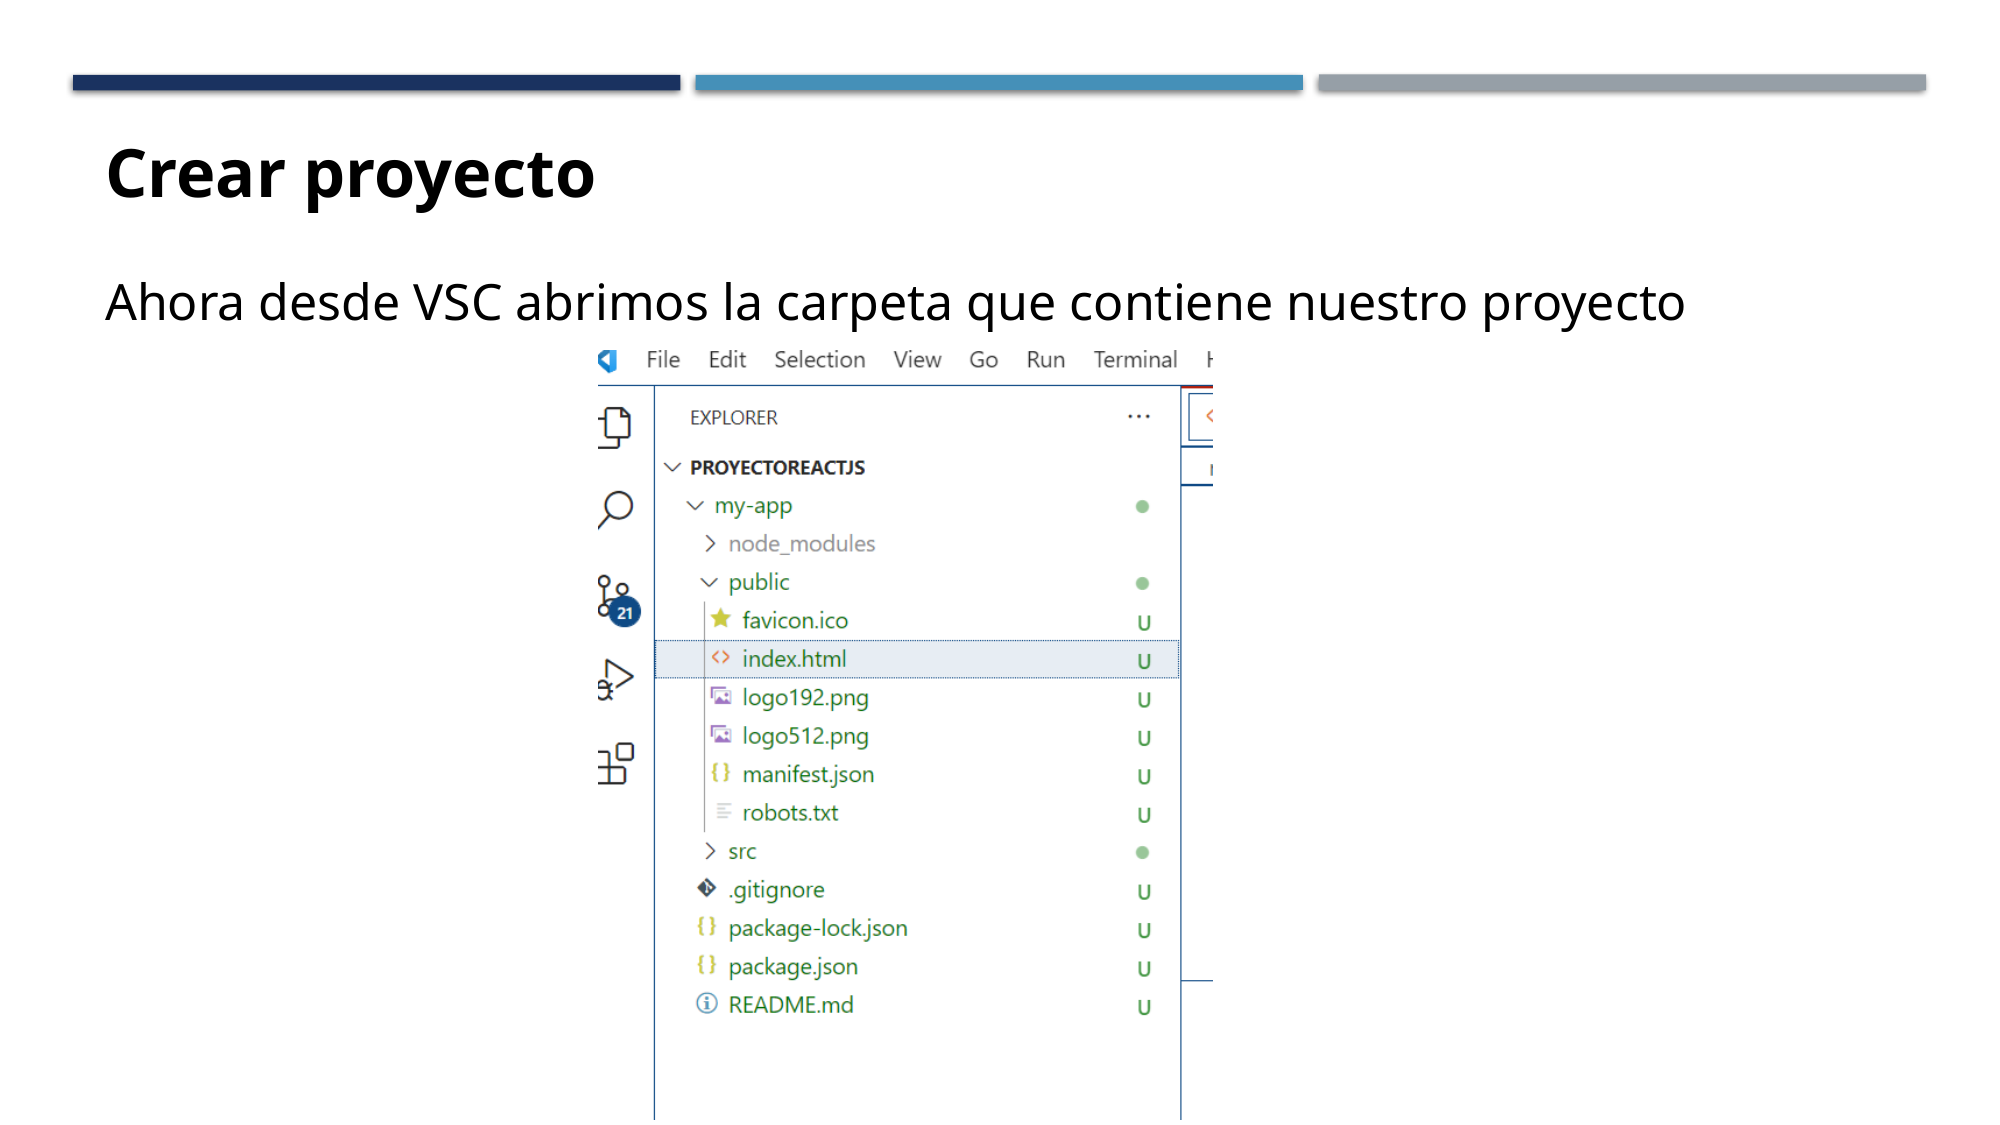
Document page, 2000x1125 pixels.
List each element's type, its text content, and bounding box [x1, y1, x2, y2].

picture [597, 350, 1213, 1121]
text_box Crear proyecto Ahora desde VSC abrimos la carpeta que contiene nuestro proyecto [90, 123, 1827, 339]
